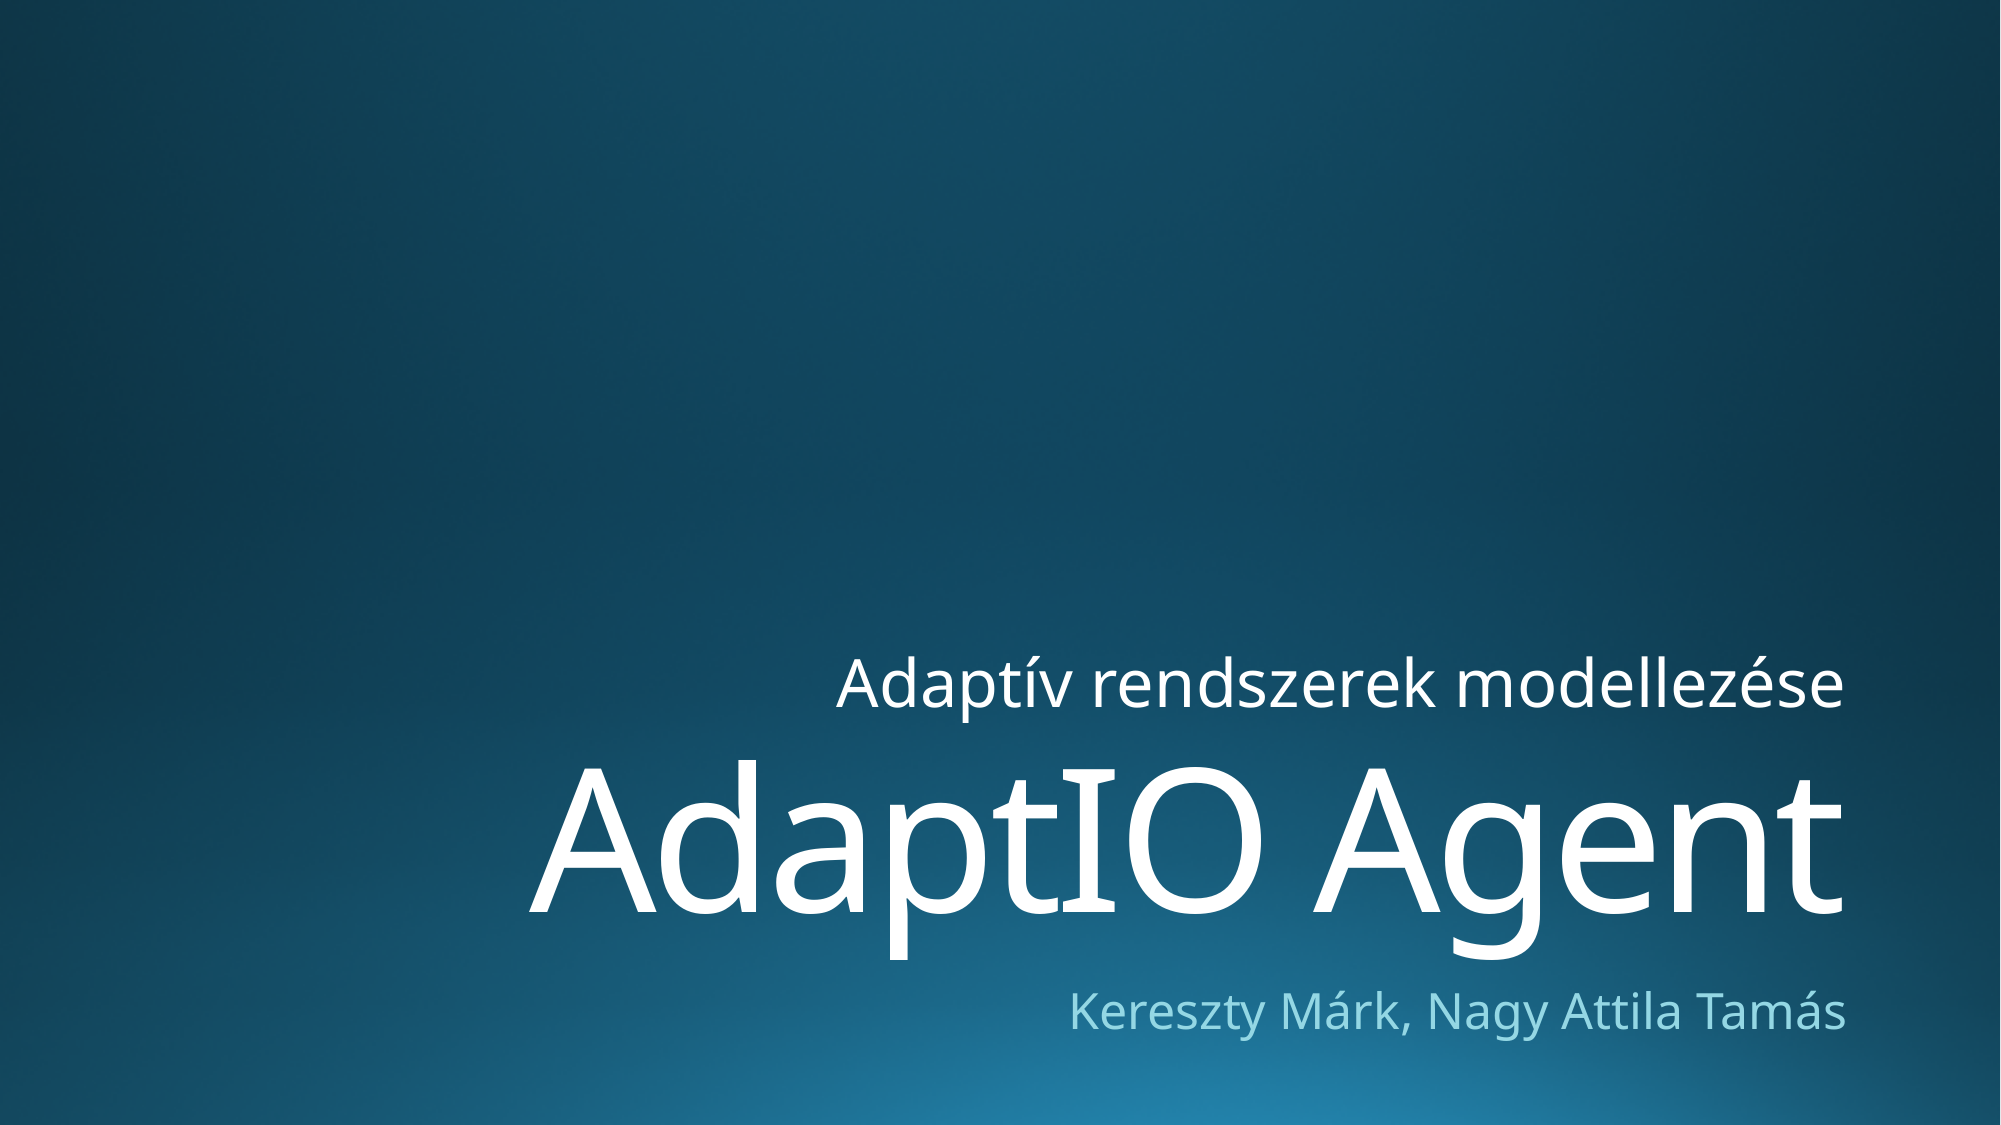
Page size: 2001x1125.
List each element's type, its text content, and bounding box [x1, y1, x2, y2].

title AdaptIO Agent [362, 732, 1863, 923]
picture [0, 0, 2001, 1125]
text_box Kereszty Márk, Nagy Attila Tamás [362, 923, 1863, 1048]
subtitle Adaptív rendszerek modellezése [362, 606, 1863, 730]
